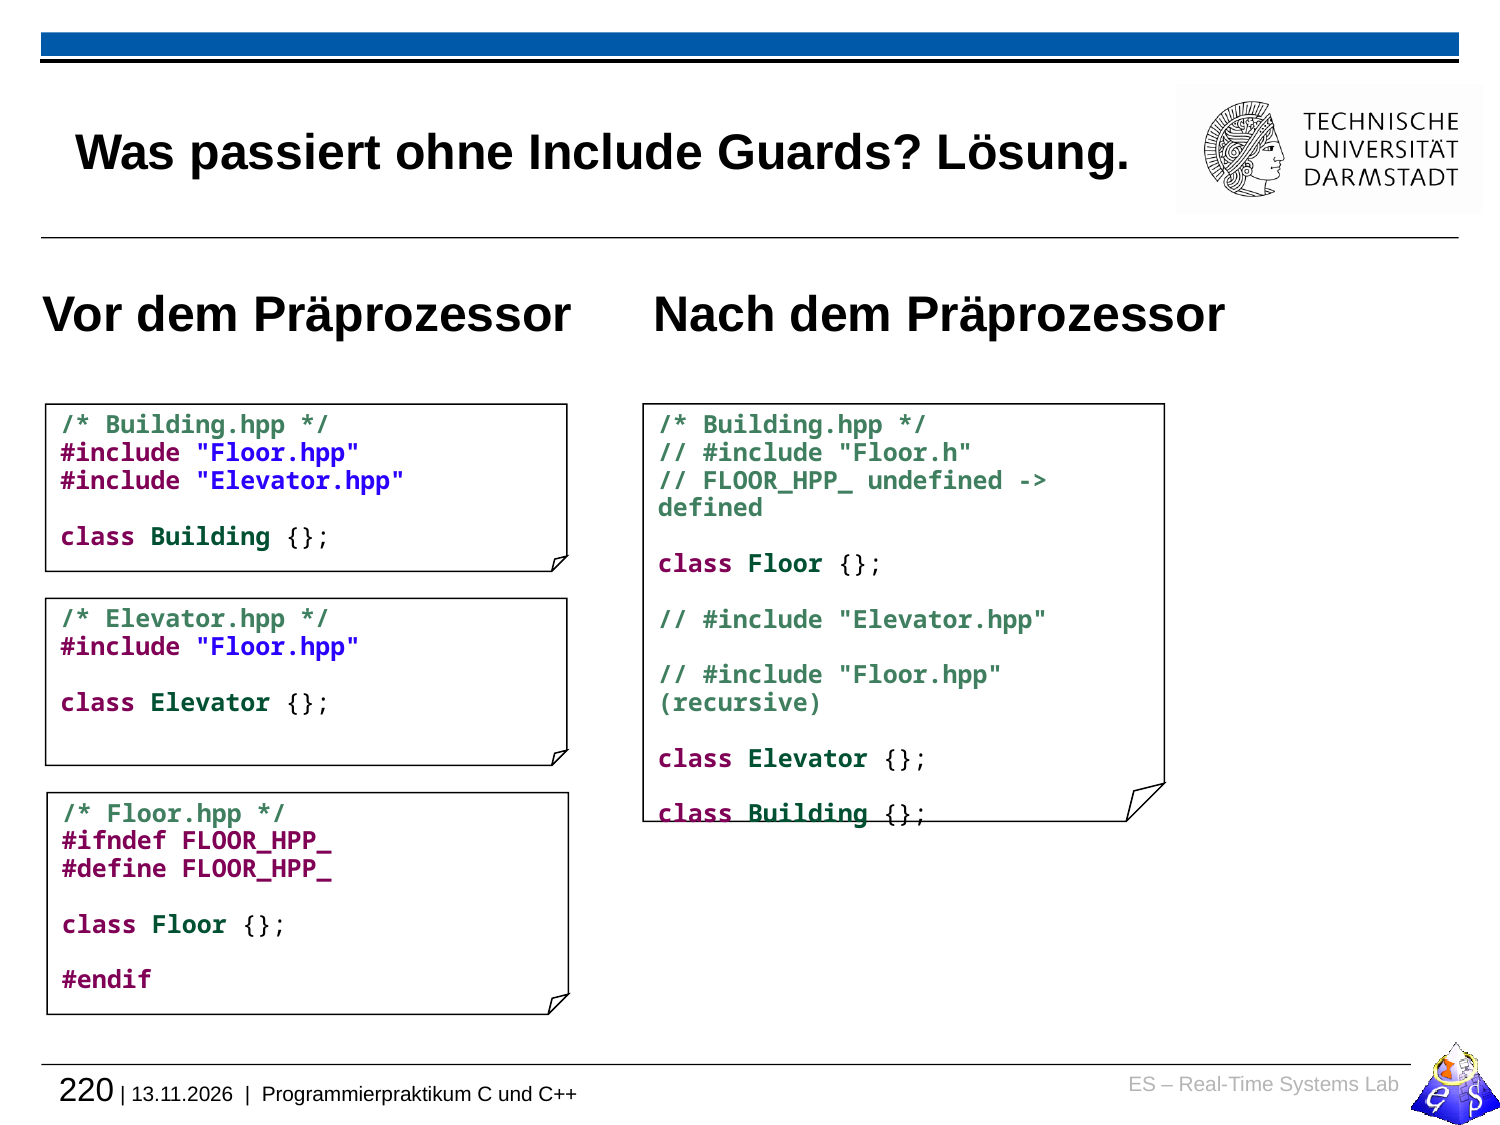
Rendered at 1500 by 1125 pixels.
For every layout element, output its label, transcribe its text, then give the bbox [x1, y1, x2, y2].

picture [1411, 1041, 1500, 1125]
text_box /* Building.hpp */ #include "Floor.hpp" #include "Elevator.hpp" class Building {}; [45, 404, 567, 572]
list Nach dem Präprozessor [608, 244, 1272, 350]
text_box /* Floor.hpp */ #ifndef FLOOR_HPP_ #define FLOOR_HPP_ class Floor {}; #endif [47, 792, 569, 1015]
text_box /* Elevator.hpp */ #include "Floor.hpp" class Elevator {}; [45, 598, 567, 766]
title Was passiert ohne Include Guards? Lösung. [75, 78, 1425, 220]
text_box /* Building.hpp */ // #include "Floor.h" // FLOOR_HPP_ undefined -> defined class Floor {}; // #include "Elevator.hpp" // #include "Floor.hpp" (recursive) class Elevator {}; class Building {}; [643, 403, 1165, 822]
list Vor dem Präprozessor [0, 244, 608, 350]
picture [1425, 84, 1483, 214]
